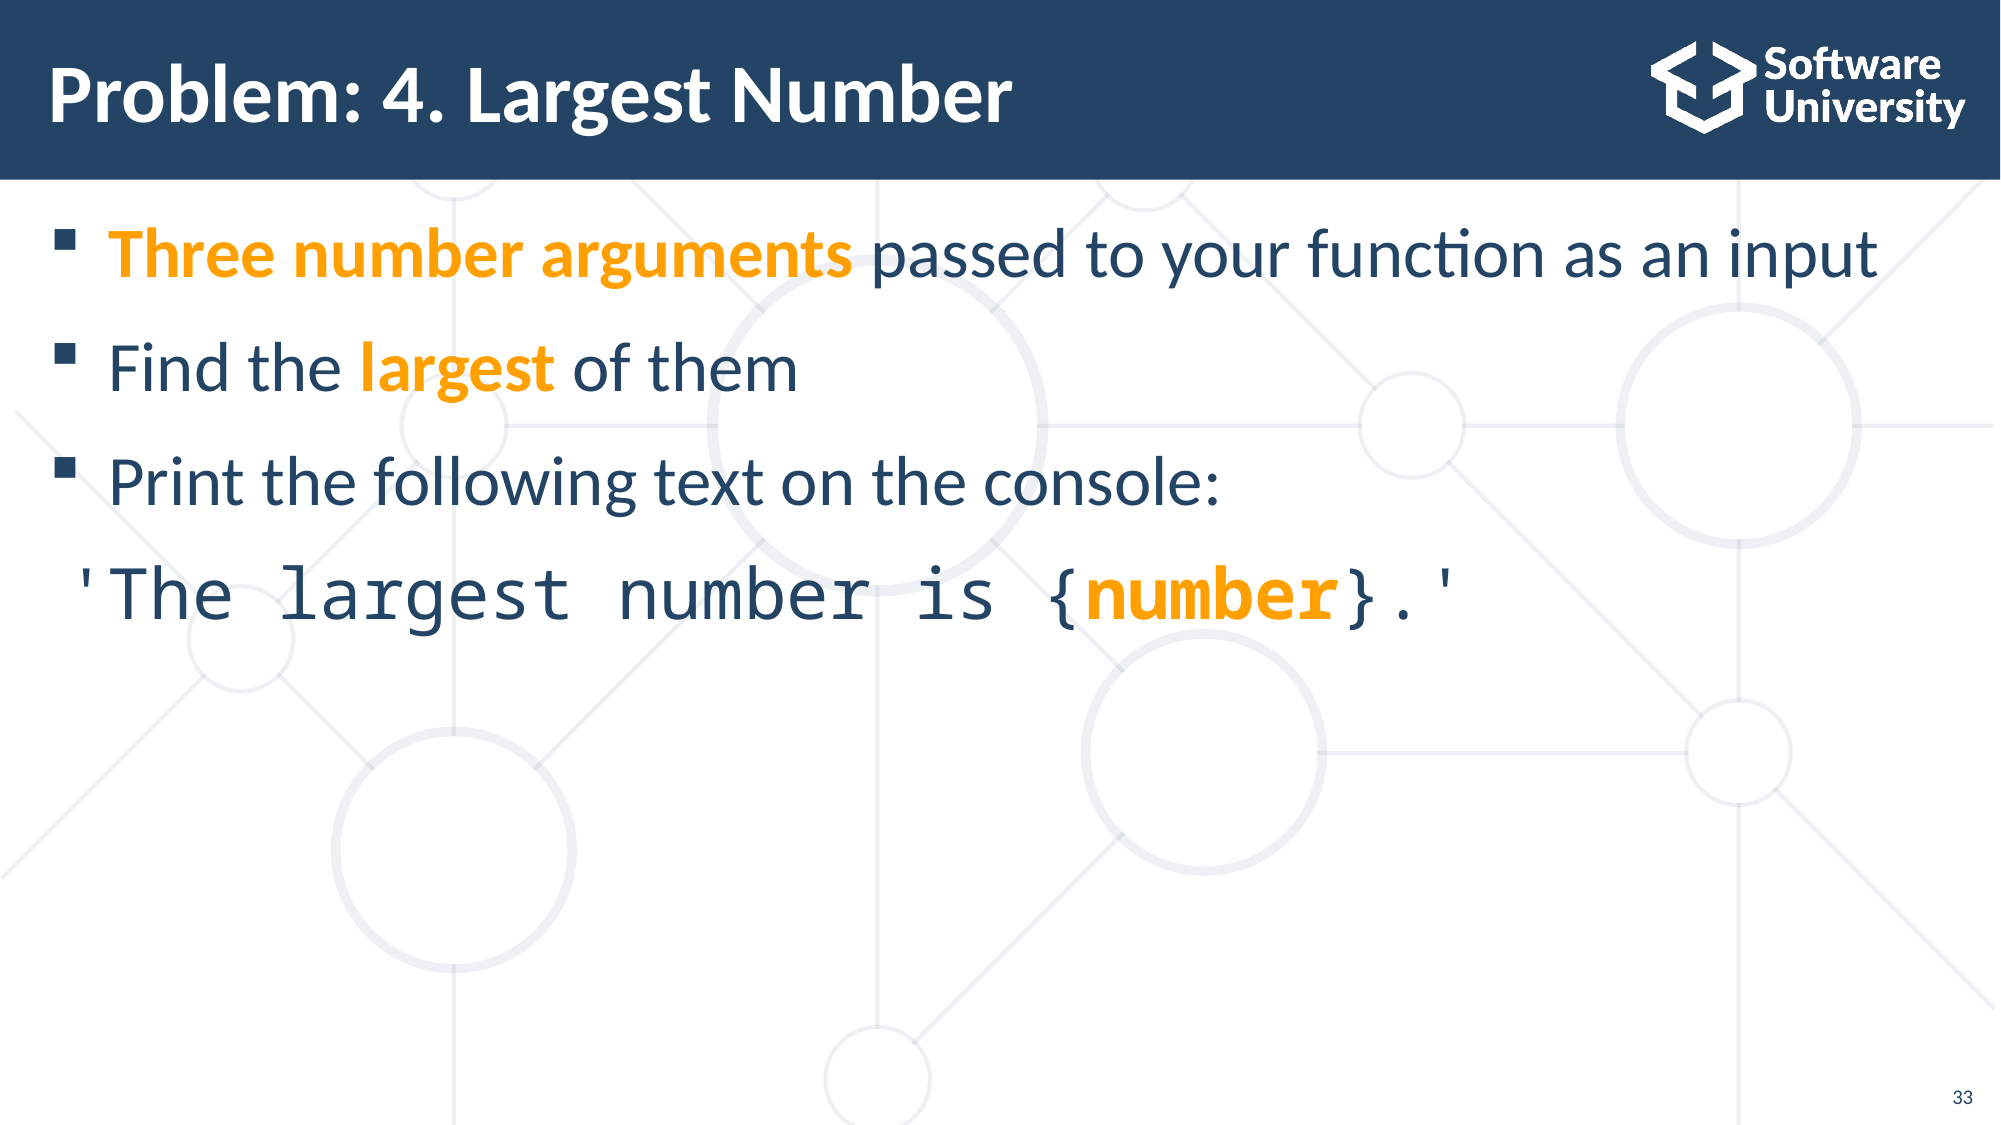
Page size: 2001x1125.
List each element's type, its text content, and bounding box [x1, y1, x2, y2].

picture [1651, 41, 1966, 134]
list Three number arguments passed to your function as an input Find the largest of them Print the following text on the console: 'The largest number is {number}.' [31, 196, 1970, 1104]
slide_number 33 [1927, 1067, 1989, 1117]
title Problem: 4. Largest Number [31, 16, 1625, 162]
